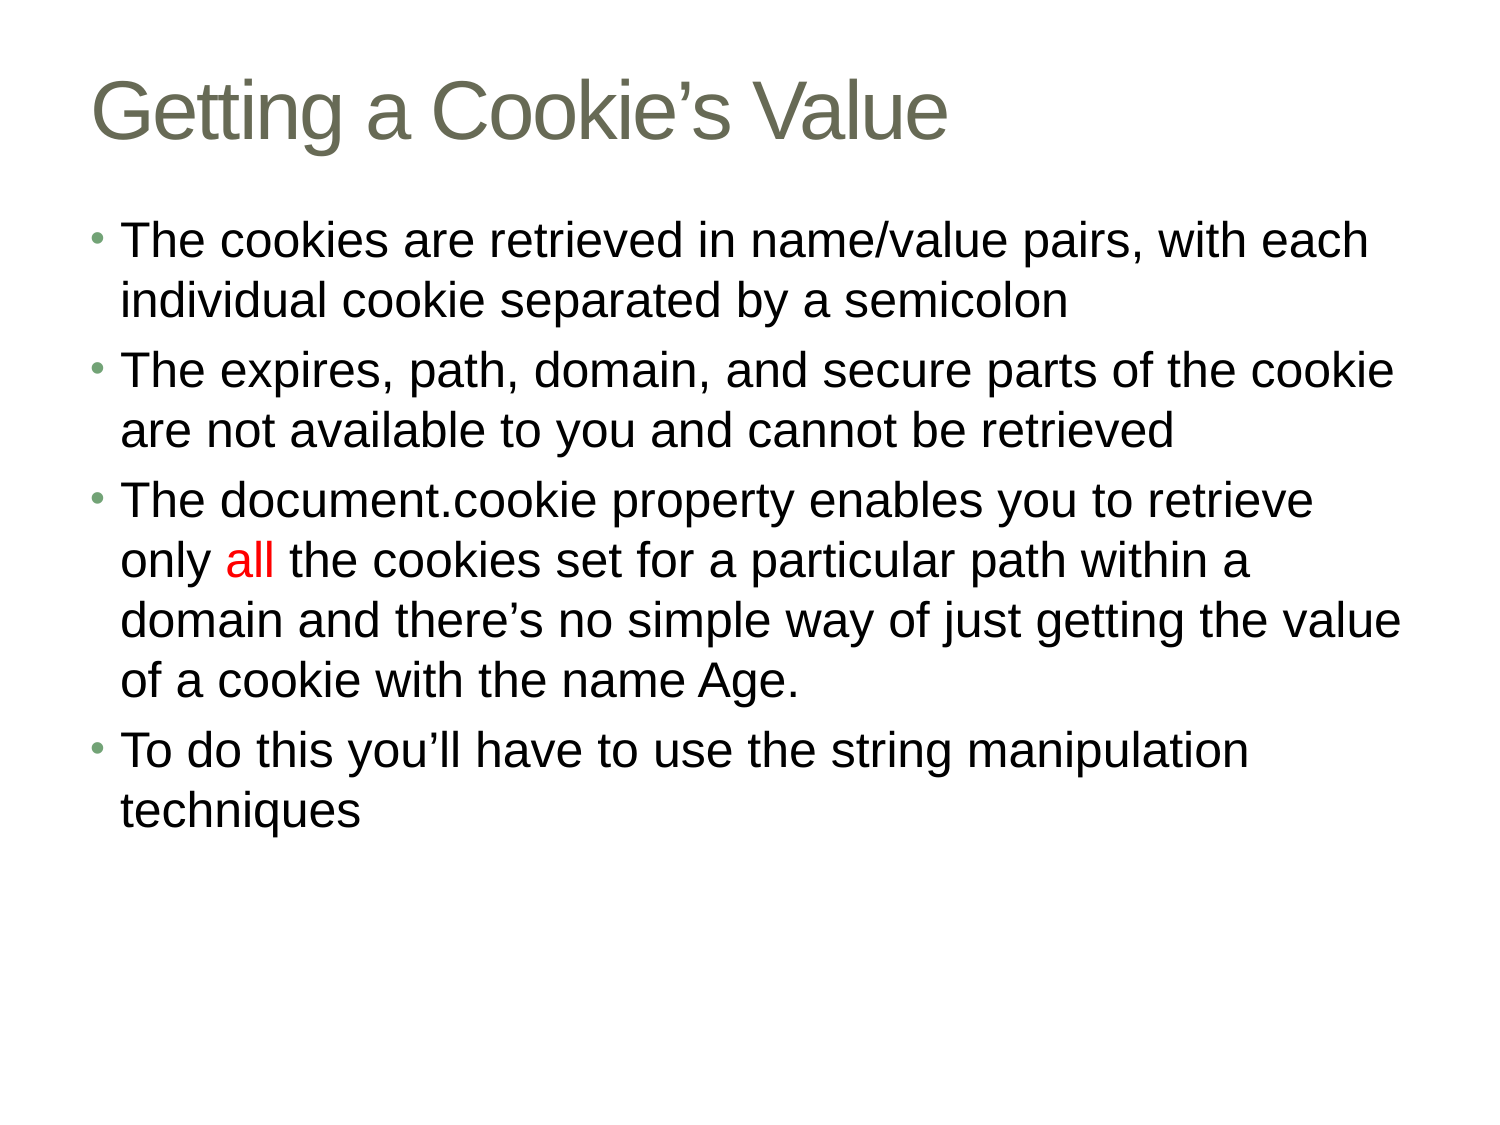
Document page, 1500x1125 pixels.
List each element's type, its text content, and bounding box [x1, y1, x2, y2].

title Getting a Cookie’s Value [75, 24, 1425, 188]
list The cookies are retrieved in name/value pairs, with each individual cookie separated by a semicolon The expires, path, domain, and secure parts of the cookie are not available to you and cannot be retrieved The document.cookie property enables you to retrieve only all the cookies set for a particular path within a domain and there’s no simple way of just getting the value of a cookie with the name Age. To do this you’ll have to use the string manipulation techniques [75, 200, 1425, 1088]
